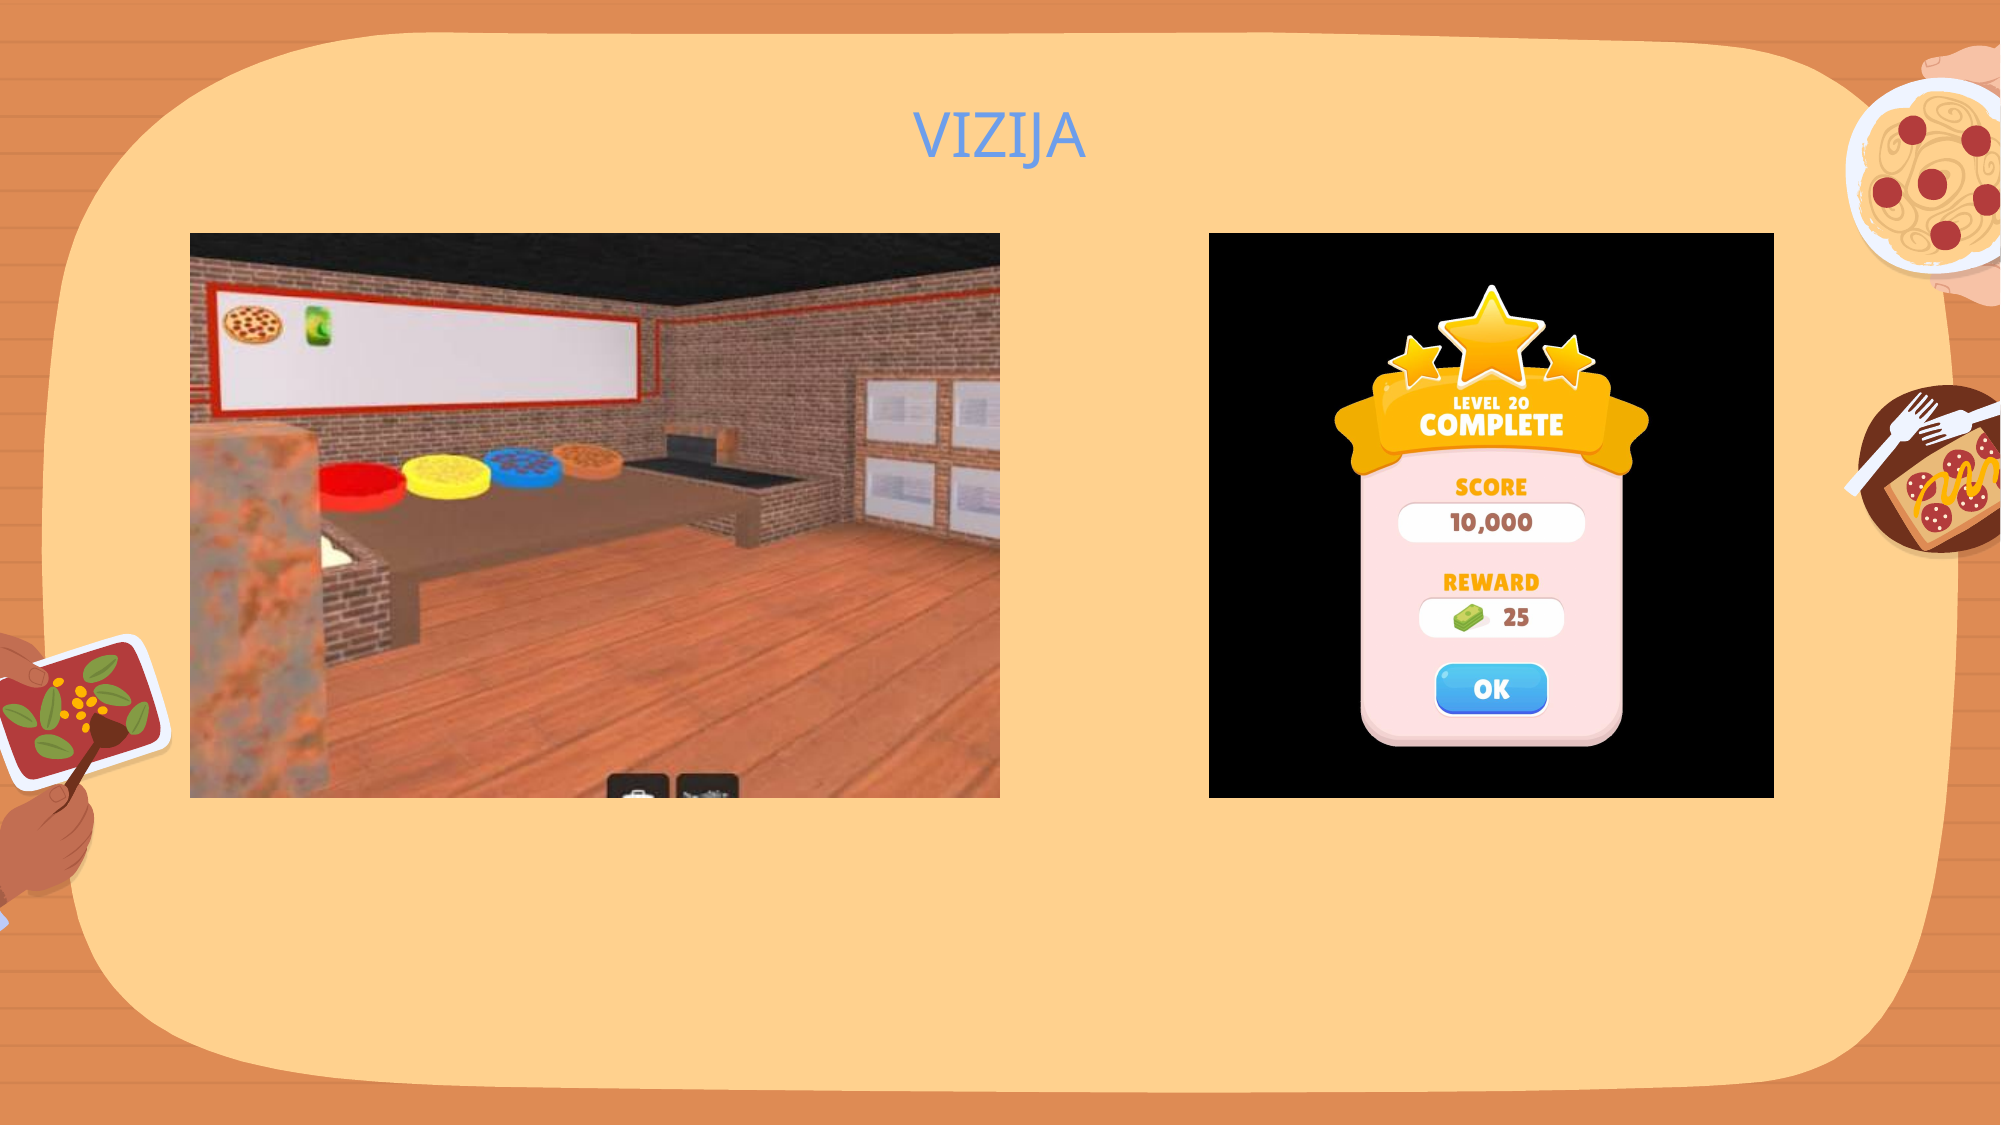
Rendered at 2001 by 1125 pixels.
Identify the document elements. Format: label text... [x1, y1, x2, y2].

picture [1208, 233, 1774, 799]
title VIZIJA [157, 80, 1843, 201]
picture [190, 233, 1001, 799]
